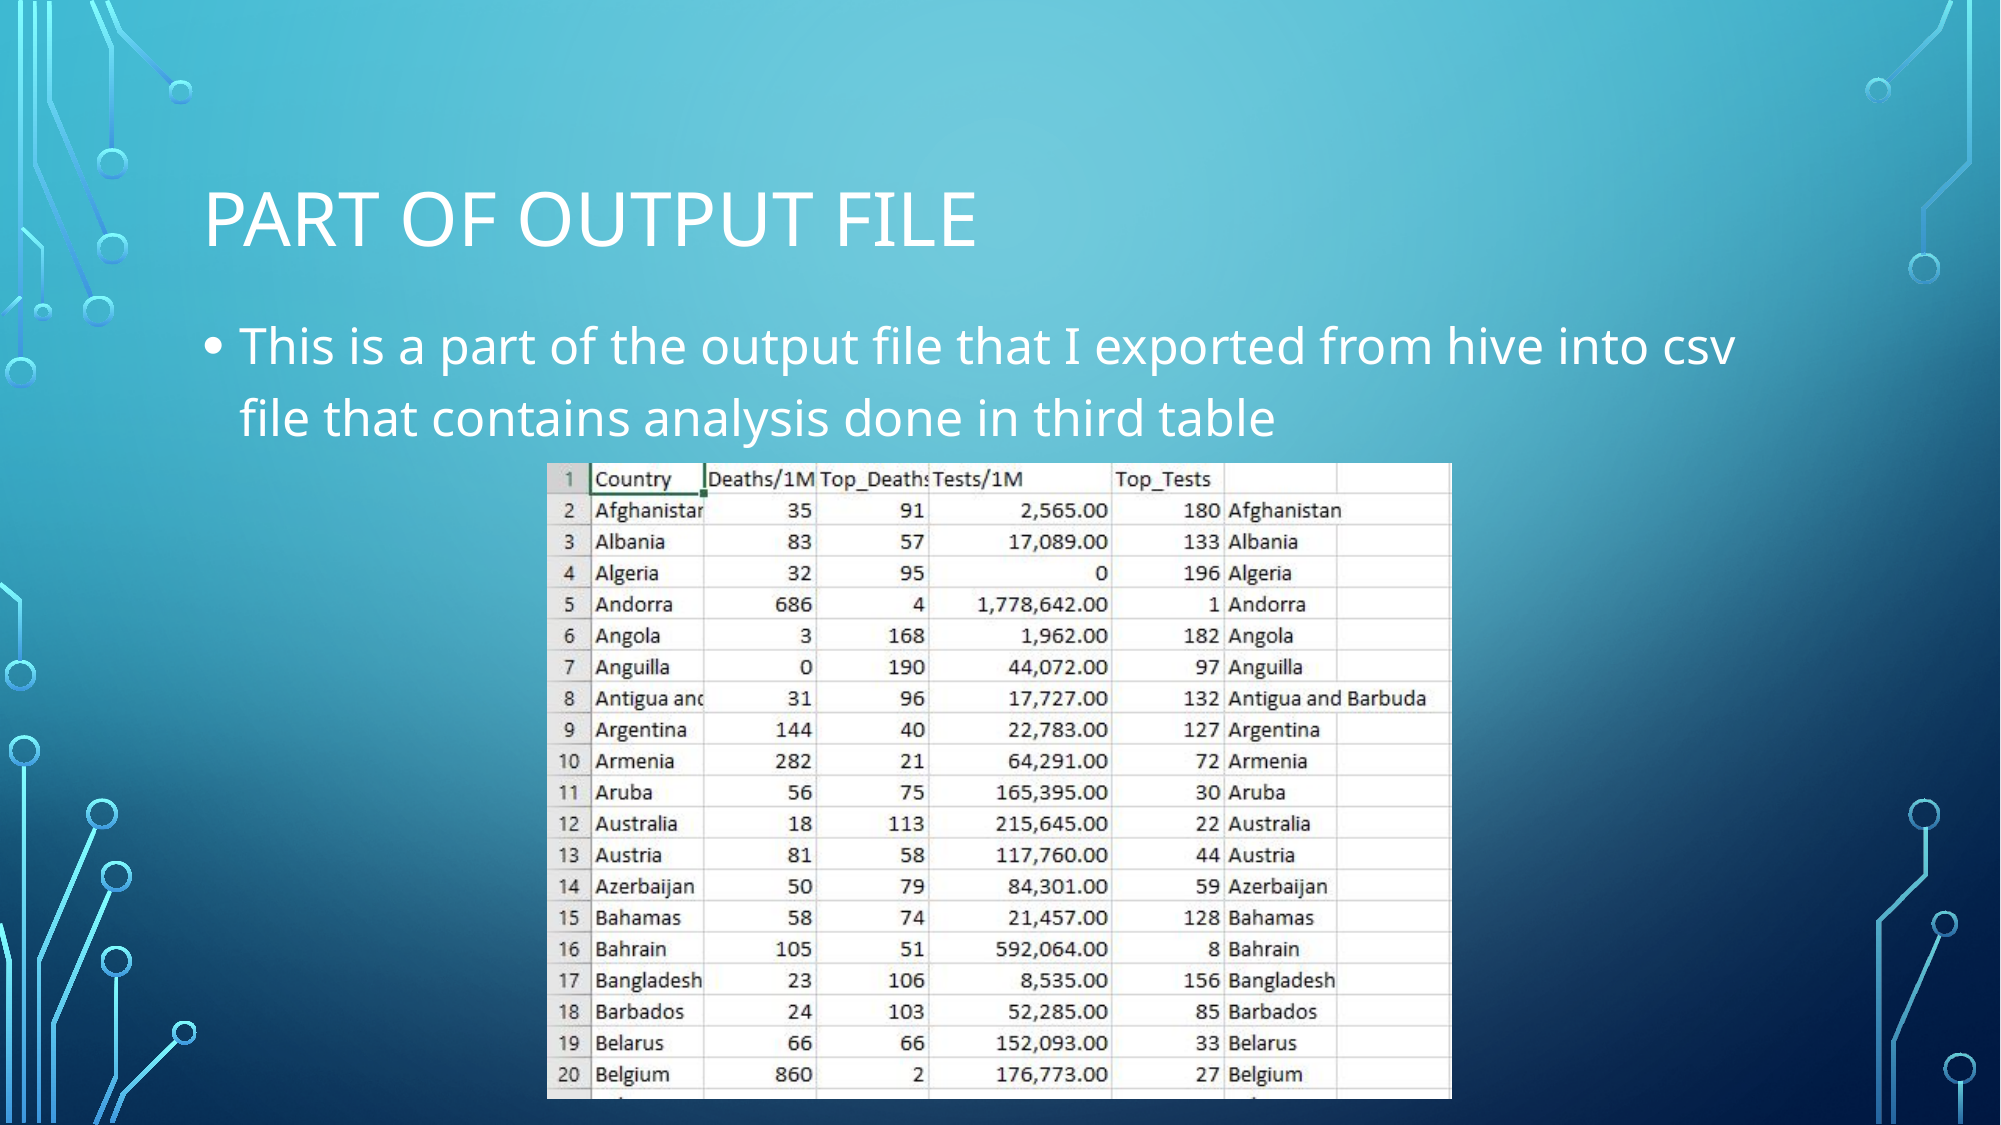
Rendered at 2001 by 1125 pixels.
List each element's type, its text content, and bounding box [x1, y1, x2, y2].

title Part of Output file [187, 101, 1813, 295]
picture [547, 463, 1453, 1099]
list This is a part of the output file that I exported from hive into csv file that contains analysis done in third table [187, 295, 1813, 877]
